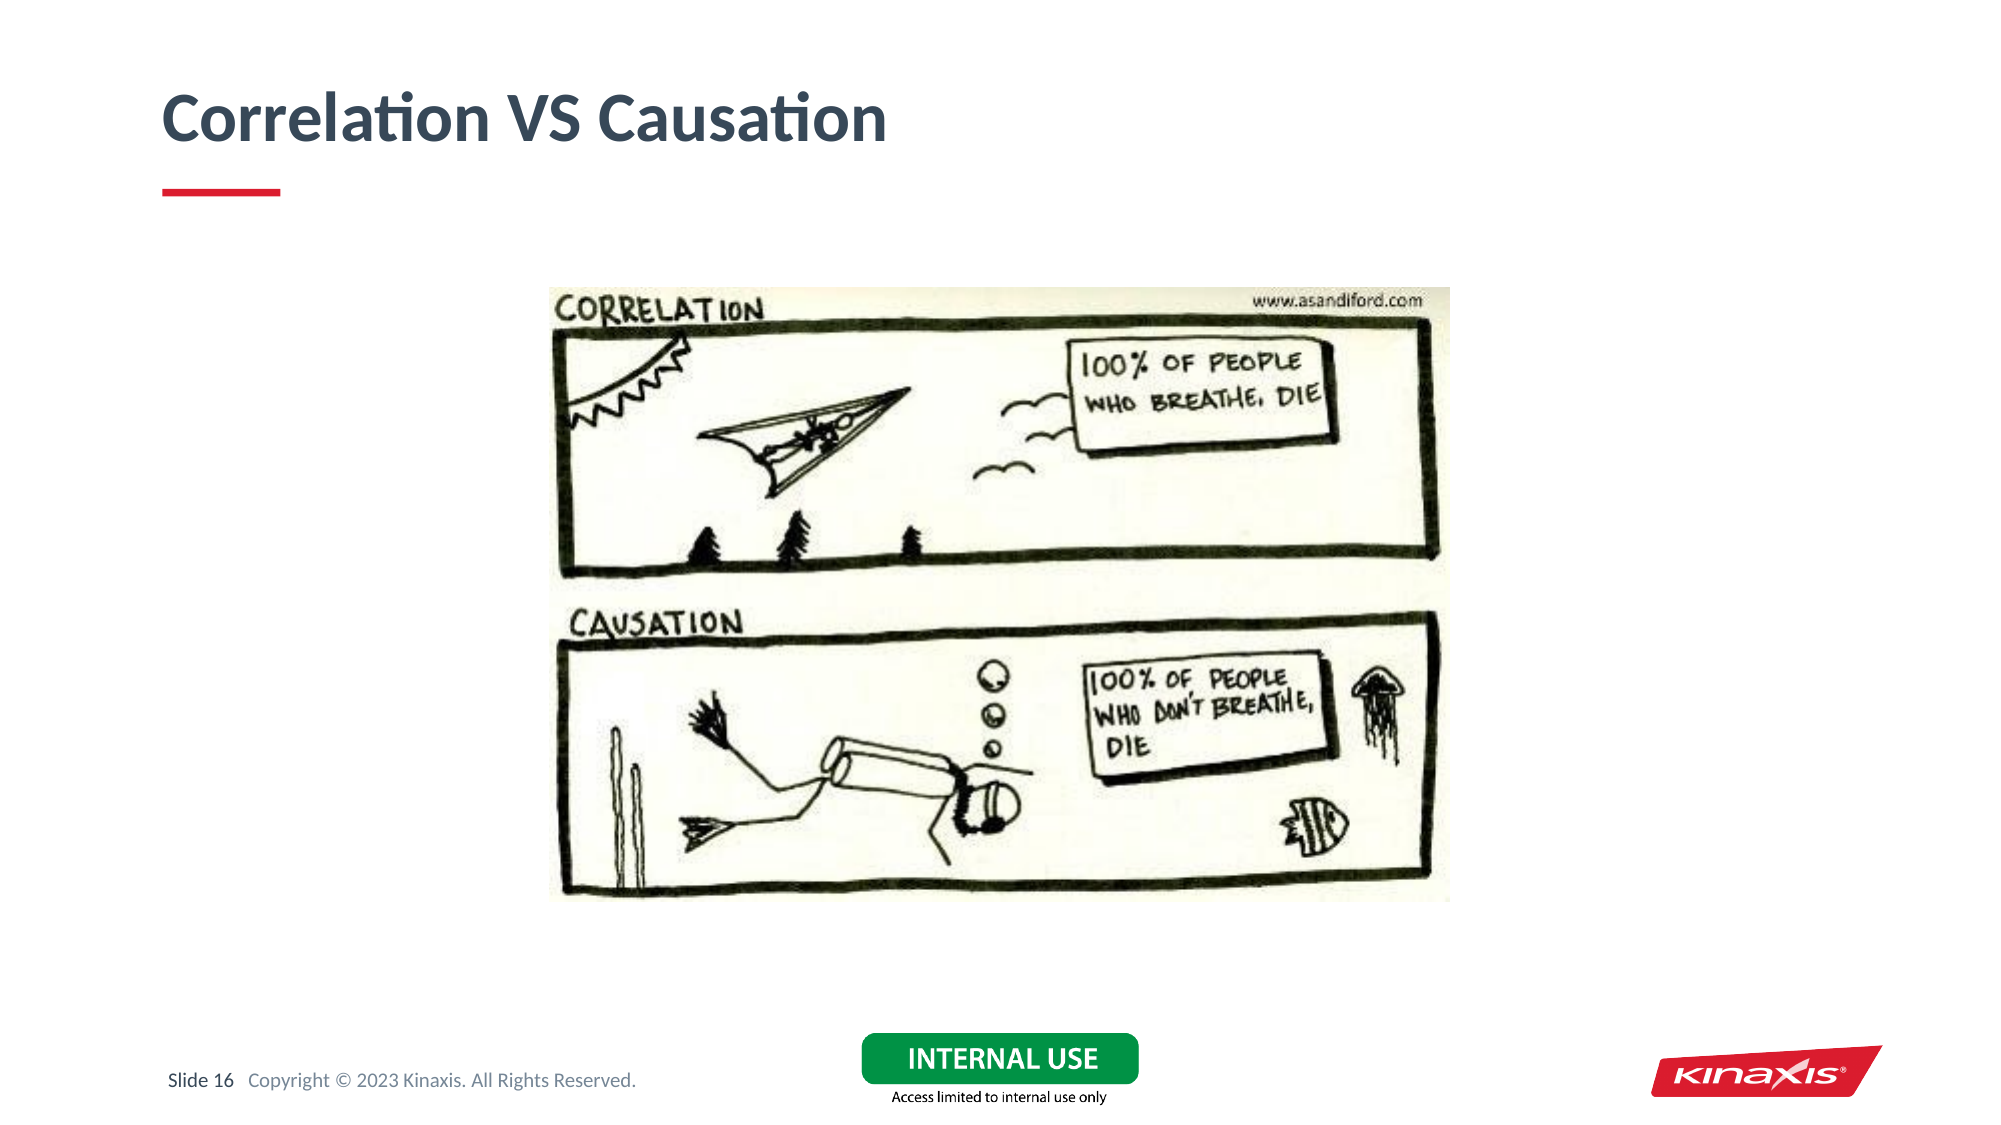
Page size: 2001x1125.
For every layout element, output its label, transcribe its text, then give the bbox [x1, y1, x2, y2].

title Correlation VS Causation [162, 62, 1838, 158]
picture [861, 1033, 1139, 1106]
picture [1651, 1045, 1883, 1097]
picture [549, 287, 1450, 902]
